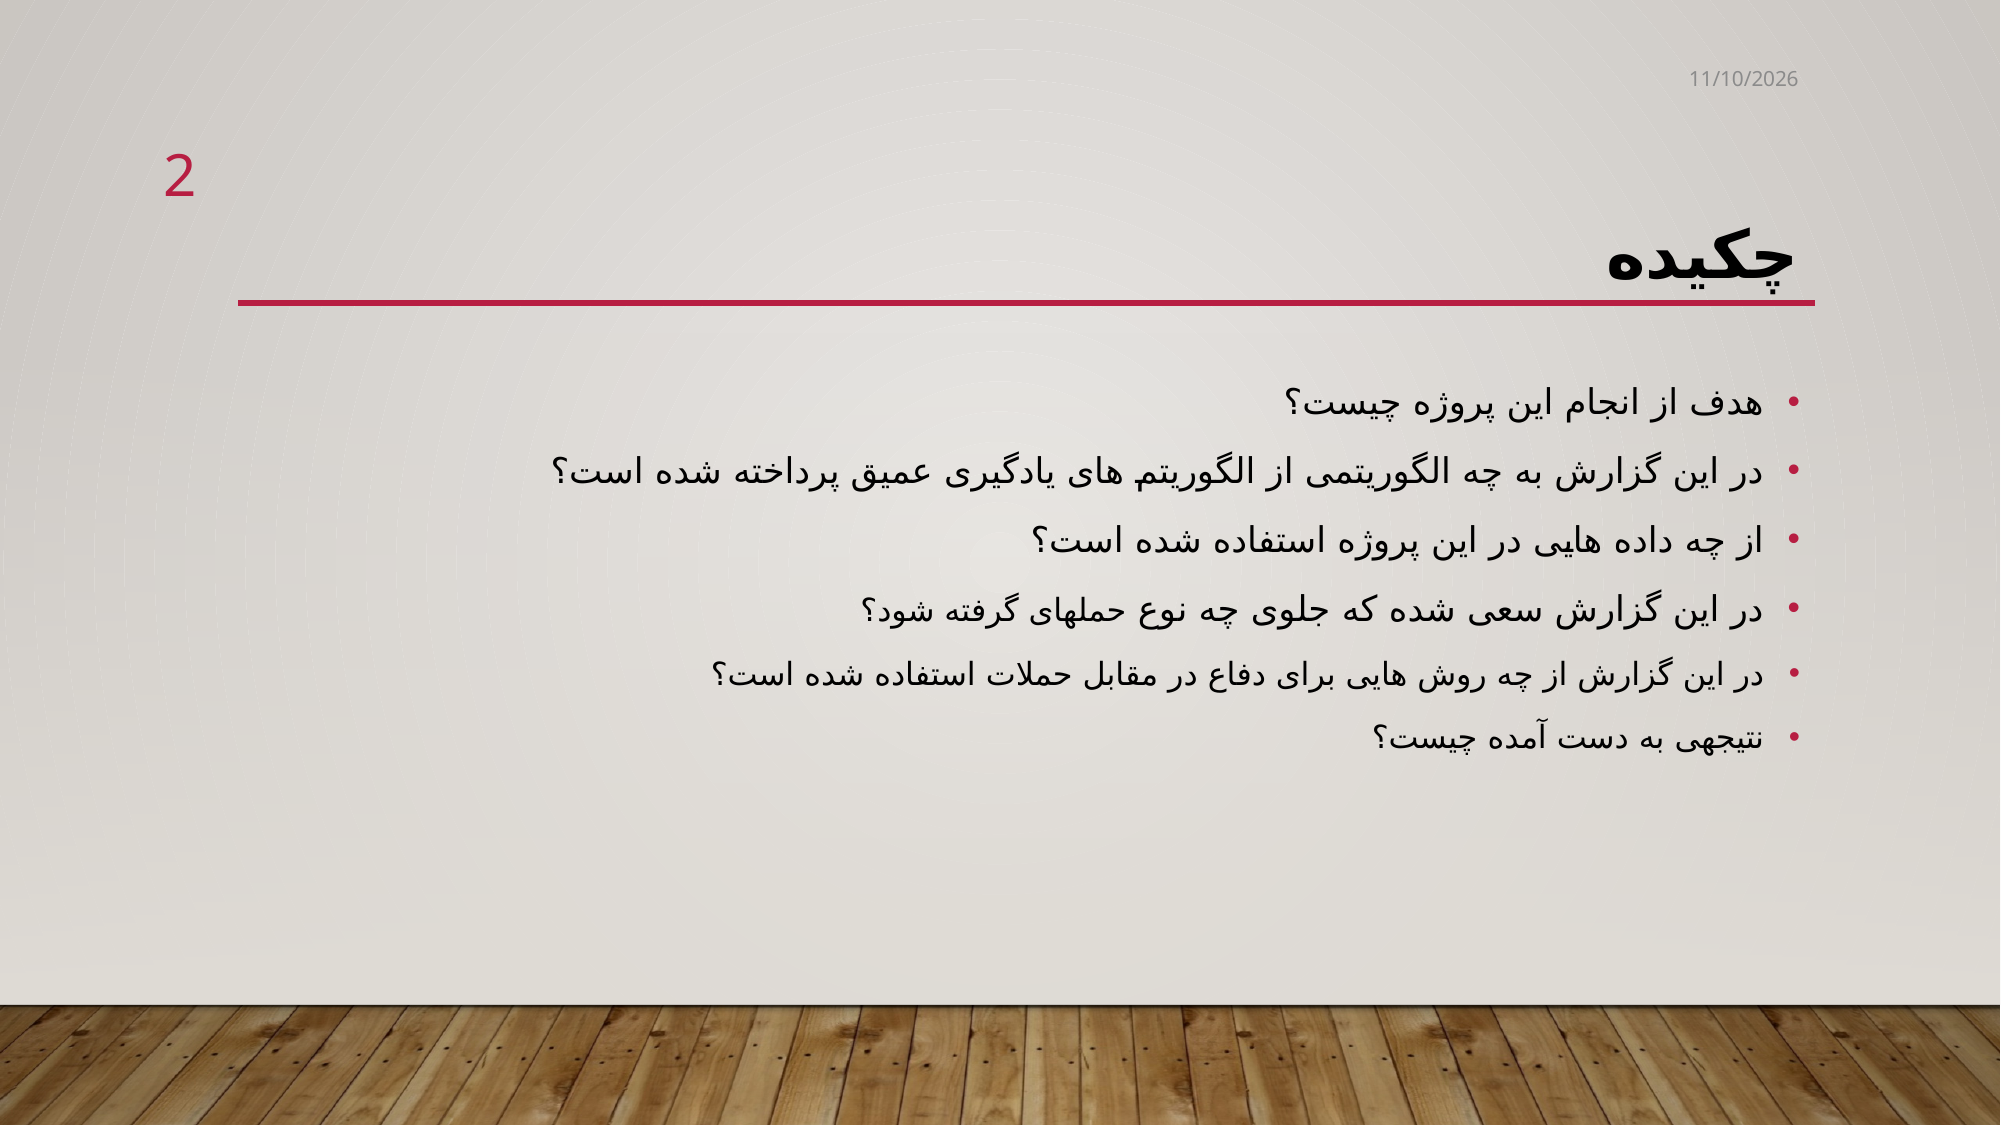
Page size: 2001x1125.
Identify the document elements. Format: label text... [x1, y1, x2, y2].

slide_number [1239, 54, 1814, 105]
title چکيده [238, 131, 1814, 305]
list هدف از انجام این پروژه چیست؟ در این گزارش به چه الگوریتمی از الگوریتم های یادگیری عمیق پرداخته شده است؟ از چه داده هایی در این پروژه استفاده شده است؟ در این گزارش سعی شده که جلوی چه نوع حمله­ای گرفته شود؟ در این گزارش از چه روش هایی برای دفاع در مقابل حملات استفاده شده است؟ نتیجه­ی به دست آمده چیست؟ [238, 363, 1814, 930]
slide_number 2 [78, 131, 212, 214]
picture [0, 1005, 2000, 1125]
